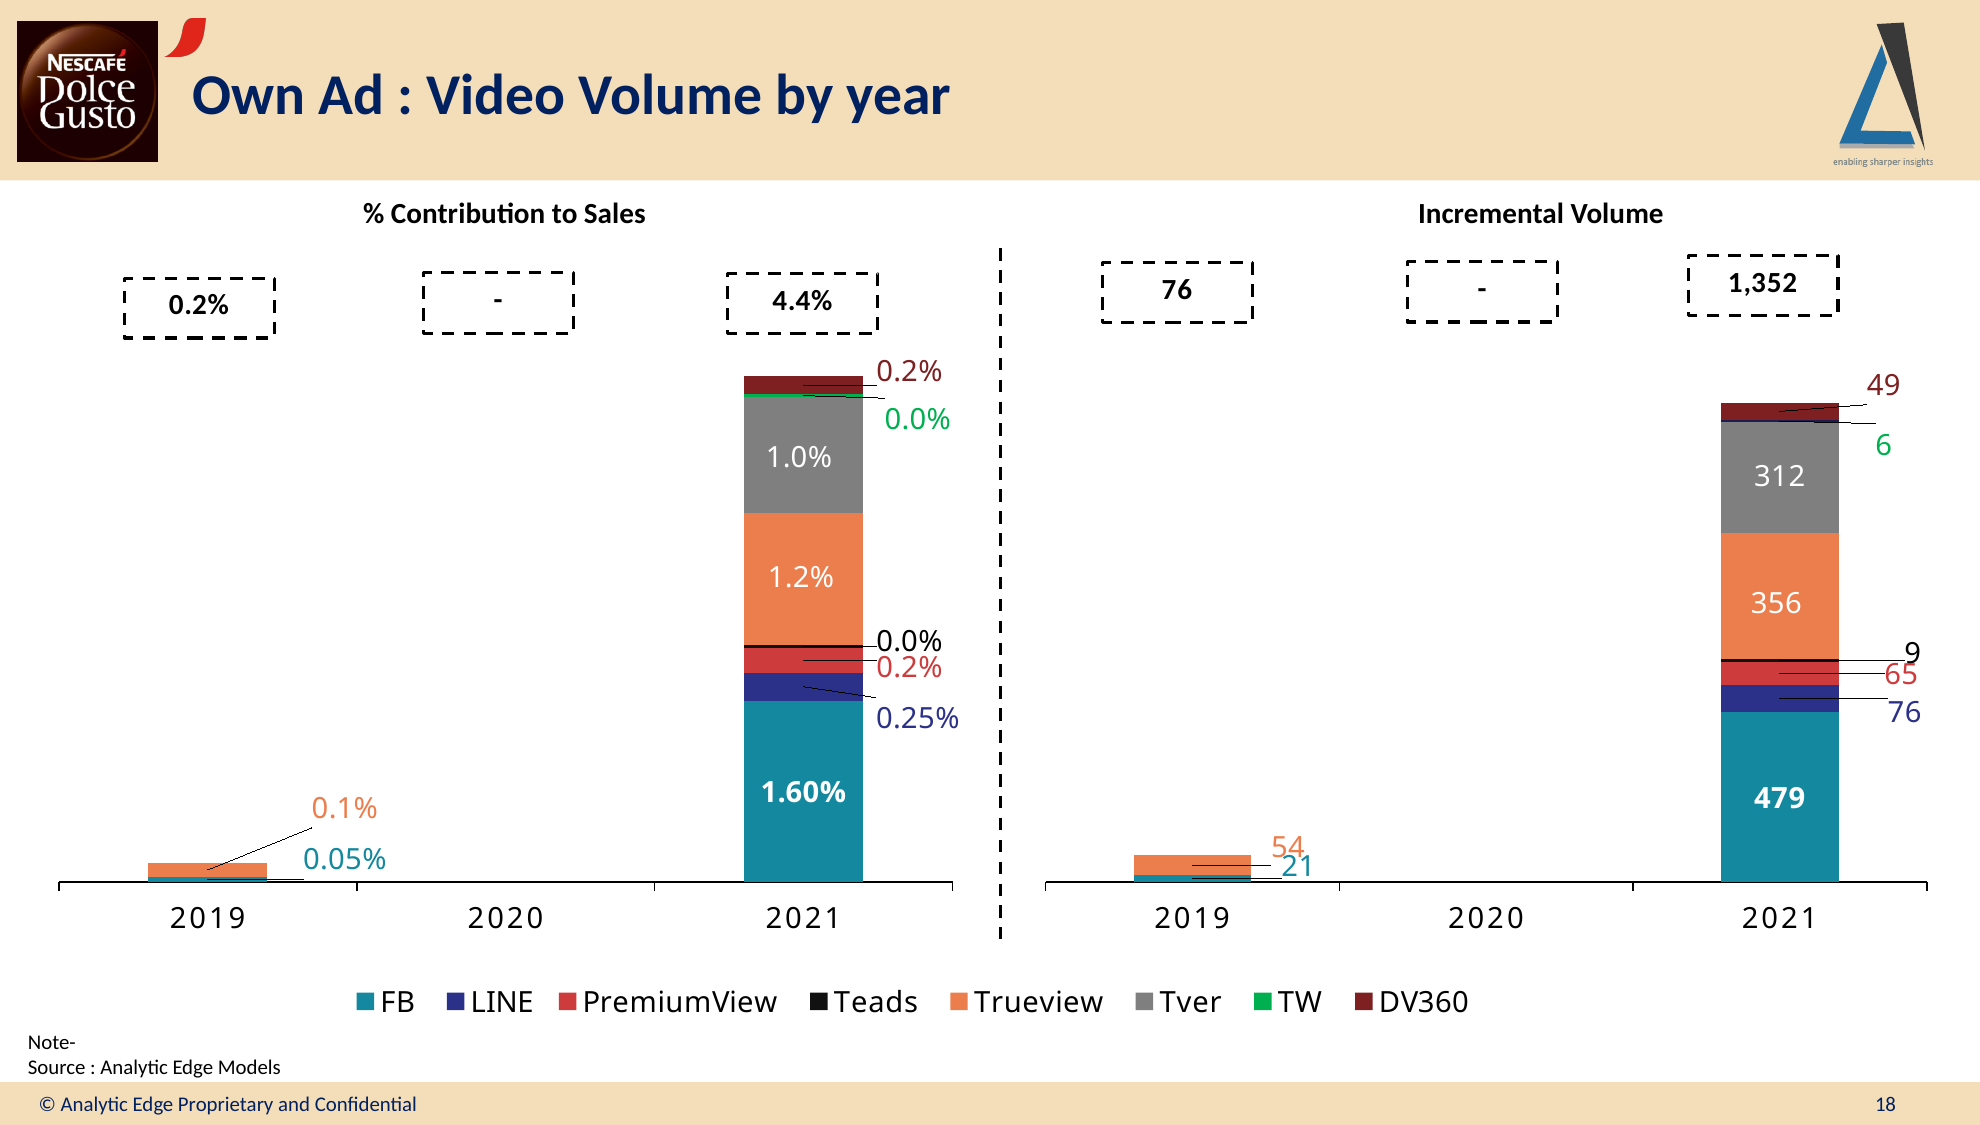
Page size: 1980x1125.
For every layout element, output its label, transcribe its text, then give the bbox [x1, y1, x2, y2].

footer © Analytic Edge Proprietary and Confidential [23, 1087, 440, 1125]
picture [1800, 155, 1977, 168]
chart [39, 240, 1961, 1038]
picture [17, 21, 158, 162]
text_box Incremental Volume [1403, 187, 1679, 237]
title Own Ad : Video Volume by year [177, 27, 1806, 156]
slide_number 18 [1838, 1083, 1933, 1125]
text_box Note- Source : Analytic Edge Models [13, 1021, 1007, 1087]
text_box % Contribution to Sales [348, 187, 662, 238]
picture [164, 18, 206, 57]
